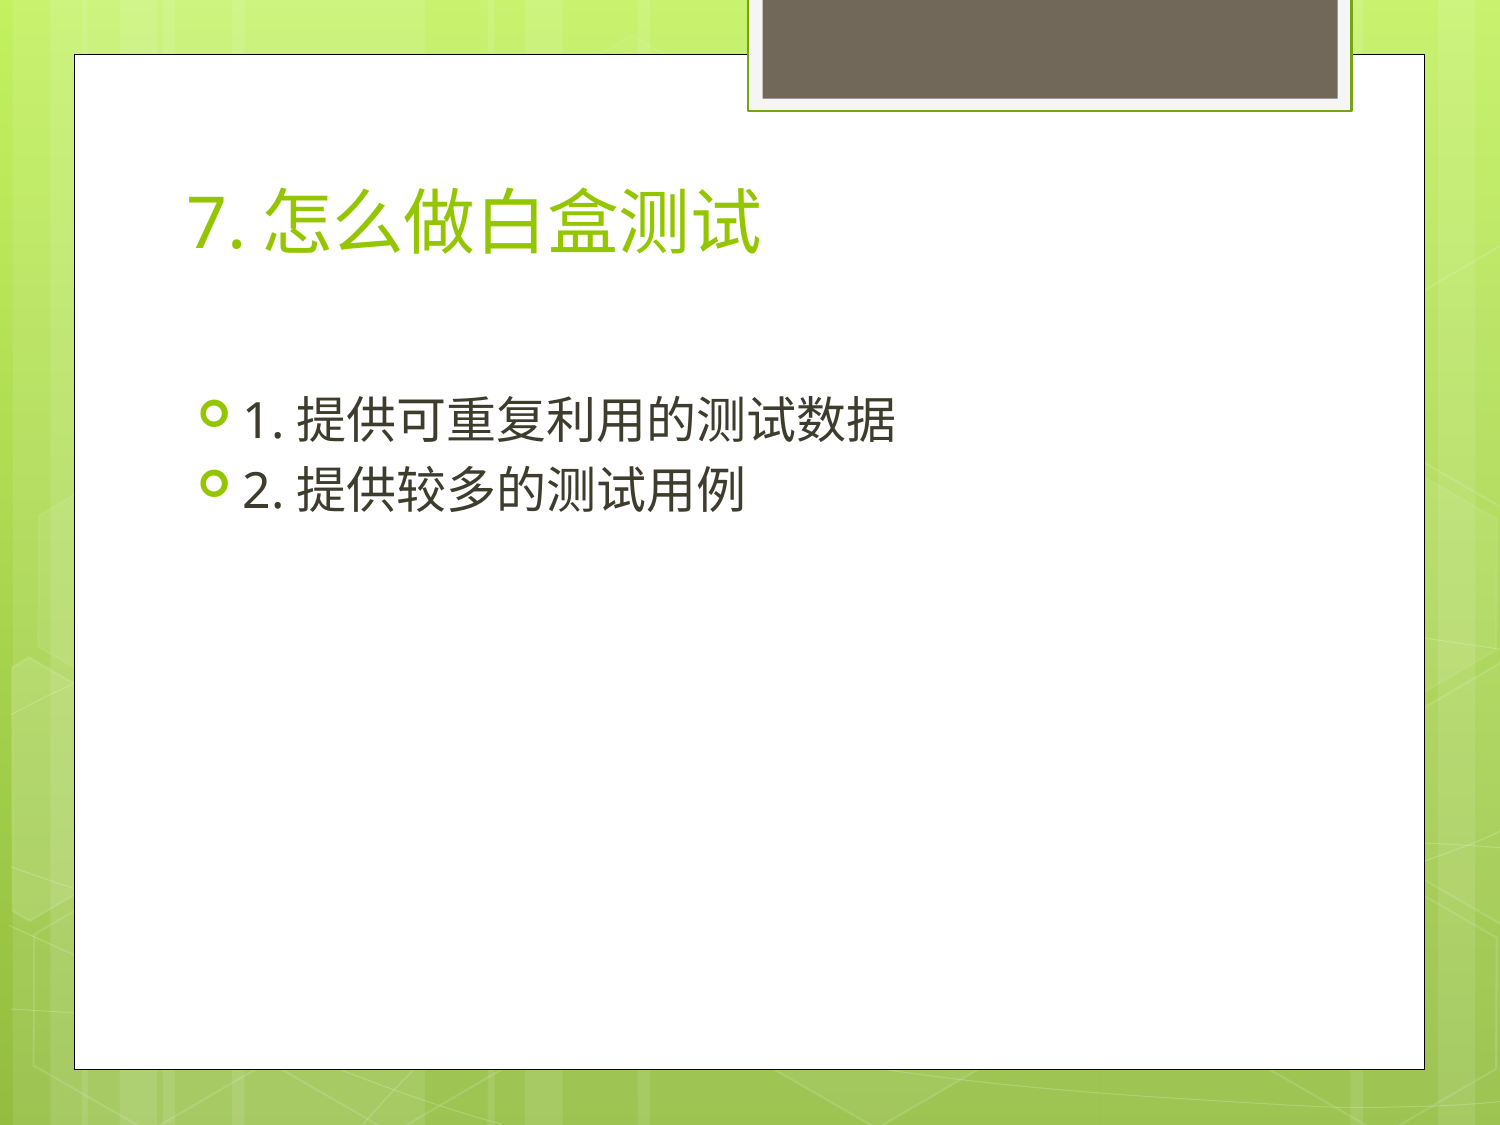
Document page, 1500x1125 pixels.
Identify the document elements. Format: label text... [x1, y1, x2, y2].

title 7.怎么做白盒测试 [171, 168, 1324, 357]
list 1.提供可重复利用的测试数据 2.提供较多的测试用例 [171, 381, 1283, 957]
